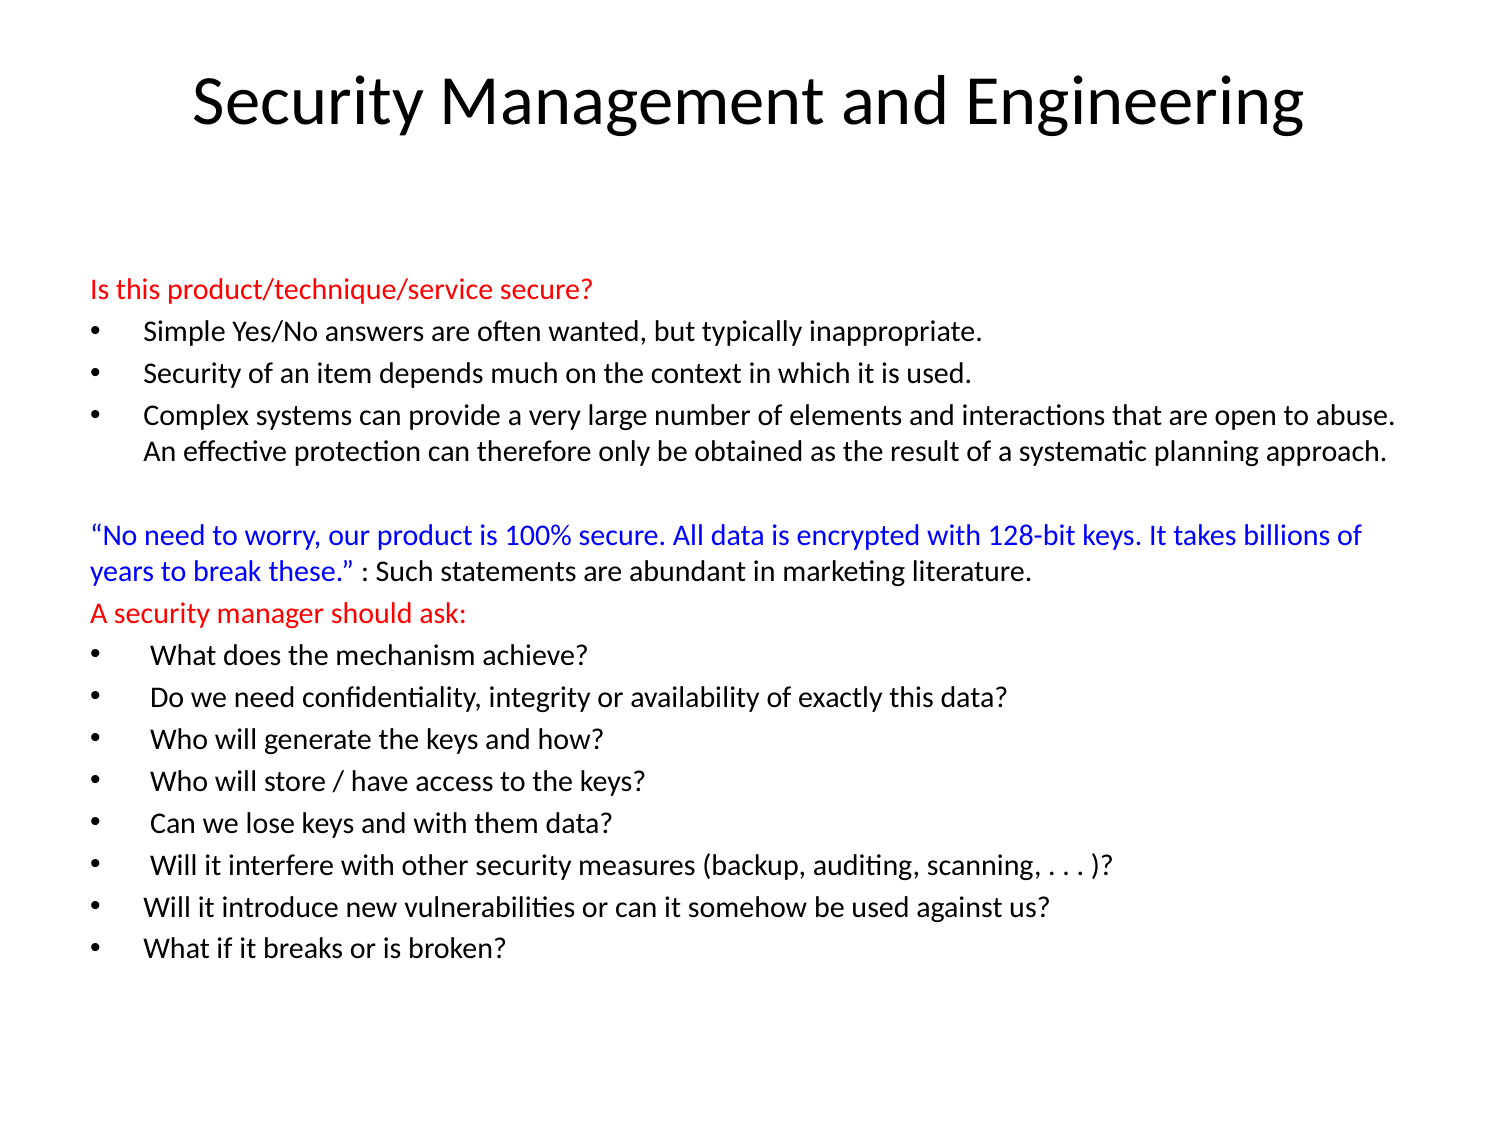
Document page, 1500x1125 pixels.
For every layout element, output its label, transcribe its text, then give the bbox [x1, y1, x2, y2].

list Is this product/technique/service secure? Simple Yes/No answers are often wanted, but typically inappropriate. Security of an item depends much on the context in which it is used. Complex systems can provide a very large number of elements and interactions that are open to abuse. An effective protection can therefore only be obtained as the result of a systematic planning approach. “No need to worry, our product is 100% secure. All data is encrypted with 128-bit keys. It takes billions of years to break these.” : Such statements are abundant in marketing literature. A security manager should ask: What does the mechanism achieve? Do we need confidentiality, integrity or availability of exactly this data? Who will generate the keys and how? Who will store / have access to the keys? Can we lose keys and with them data? Will it interfere with other security measures (backup, auditing, scanning, . . . )? Will it introduce new vulnerabilities or can it somehow be used against us? What if it breaks or is broken? [75, 262, 1425, 1005]
title Security Management and Engineering [75, 45, 1425, 233]
